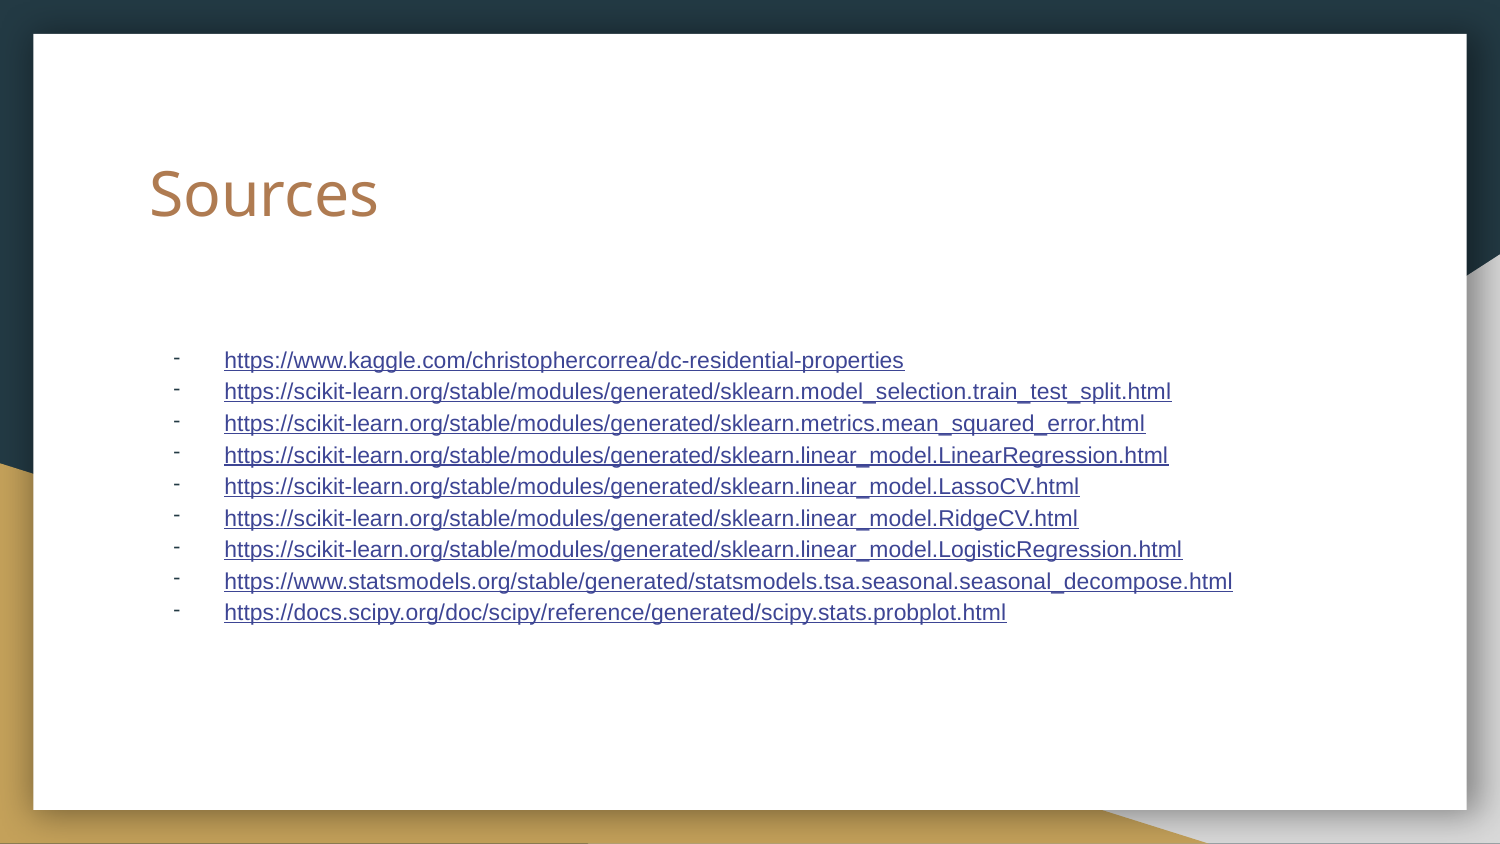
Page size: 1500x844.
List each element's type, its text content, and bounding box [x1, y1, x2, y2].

title Sources [134, 138, 1366, 296]
list https://www.kaggle.com/christophercorrea/dc-residential-properties https://scikit-learn.org/stable/modules/generated/sklearn.model_selection.train_test_split.html https://scikit-learn.org/stable/modules/generated/sklearn.metrics.mean_squared_error.html https://scikit-learn.org/stable/modules/generated/sklearn.linear_model.LinearRegression.html https://scikit-learn.org/stable/modules/generated/sklearn.linear_model.LassoCV.html https://scikit-learn.org/stable/modules/generated/sklearn.linear_model.RidgeCV.html https://scikit-learn.org/stable/modules/generated/sklearn.linear_model.LogisticRegression.html https://www.statsmodels.org/stable/generated/statsmodels.tsa.seasonal.seasonal_decompose.html https://docs.scipy.org/doc/scipy/reference/generated/scipy.stats.probplot.html [134, 326, 1366, 729]
